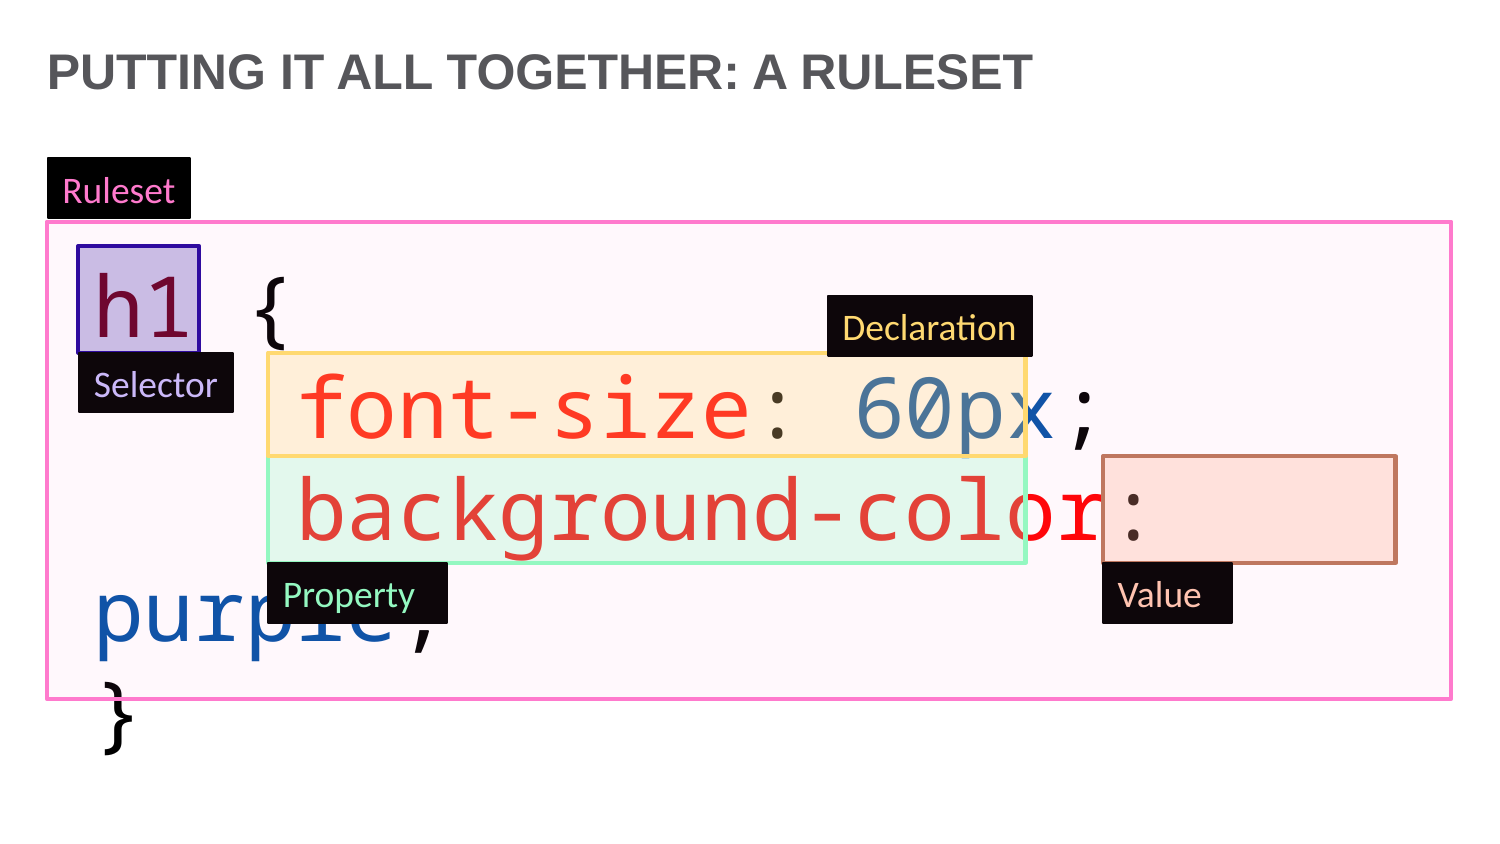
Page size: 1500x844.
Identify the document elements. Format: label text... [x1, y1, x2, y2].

text_box h1 { font-size: 60px; background-color: purple; } [78, 245, 1496, 767]
text_box [45, 220, 1453, 701]
text_box Putting it all together: A ruleset [46, 28, 1454, 113]
text_box Ruleset [47, 158, 191, 219]
